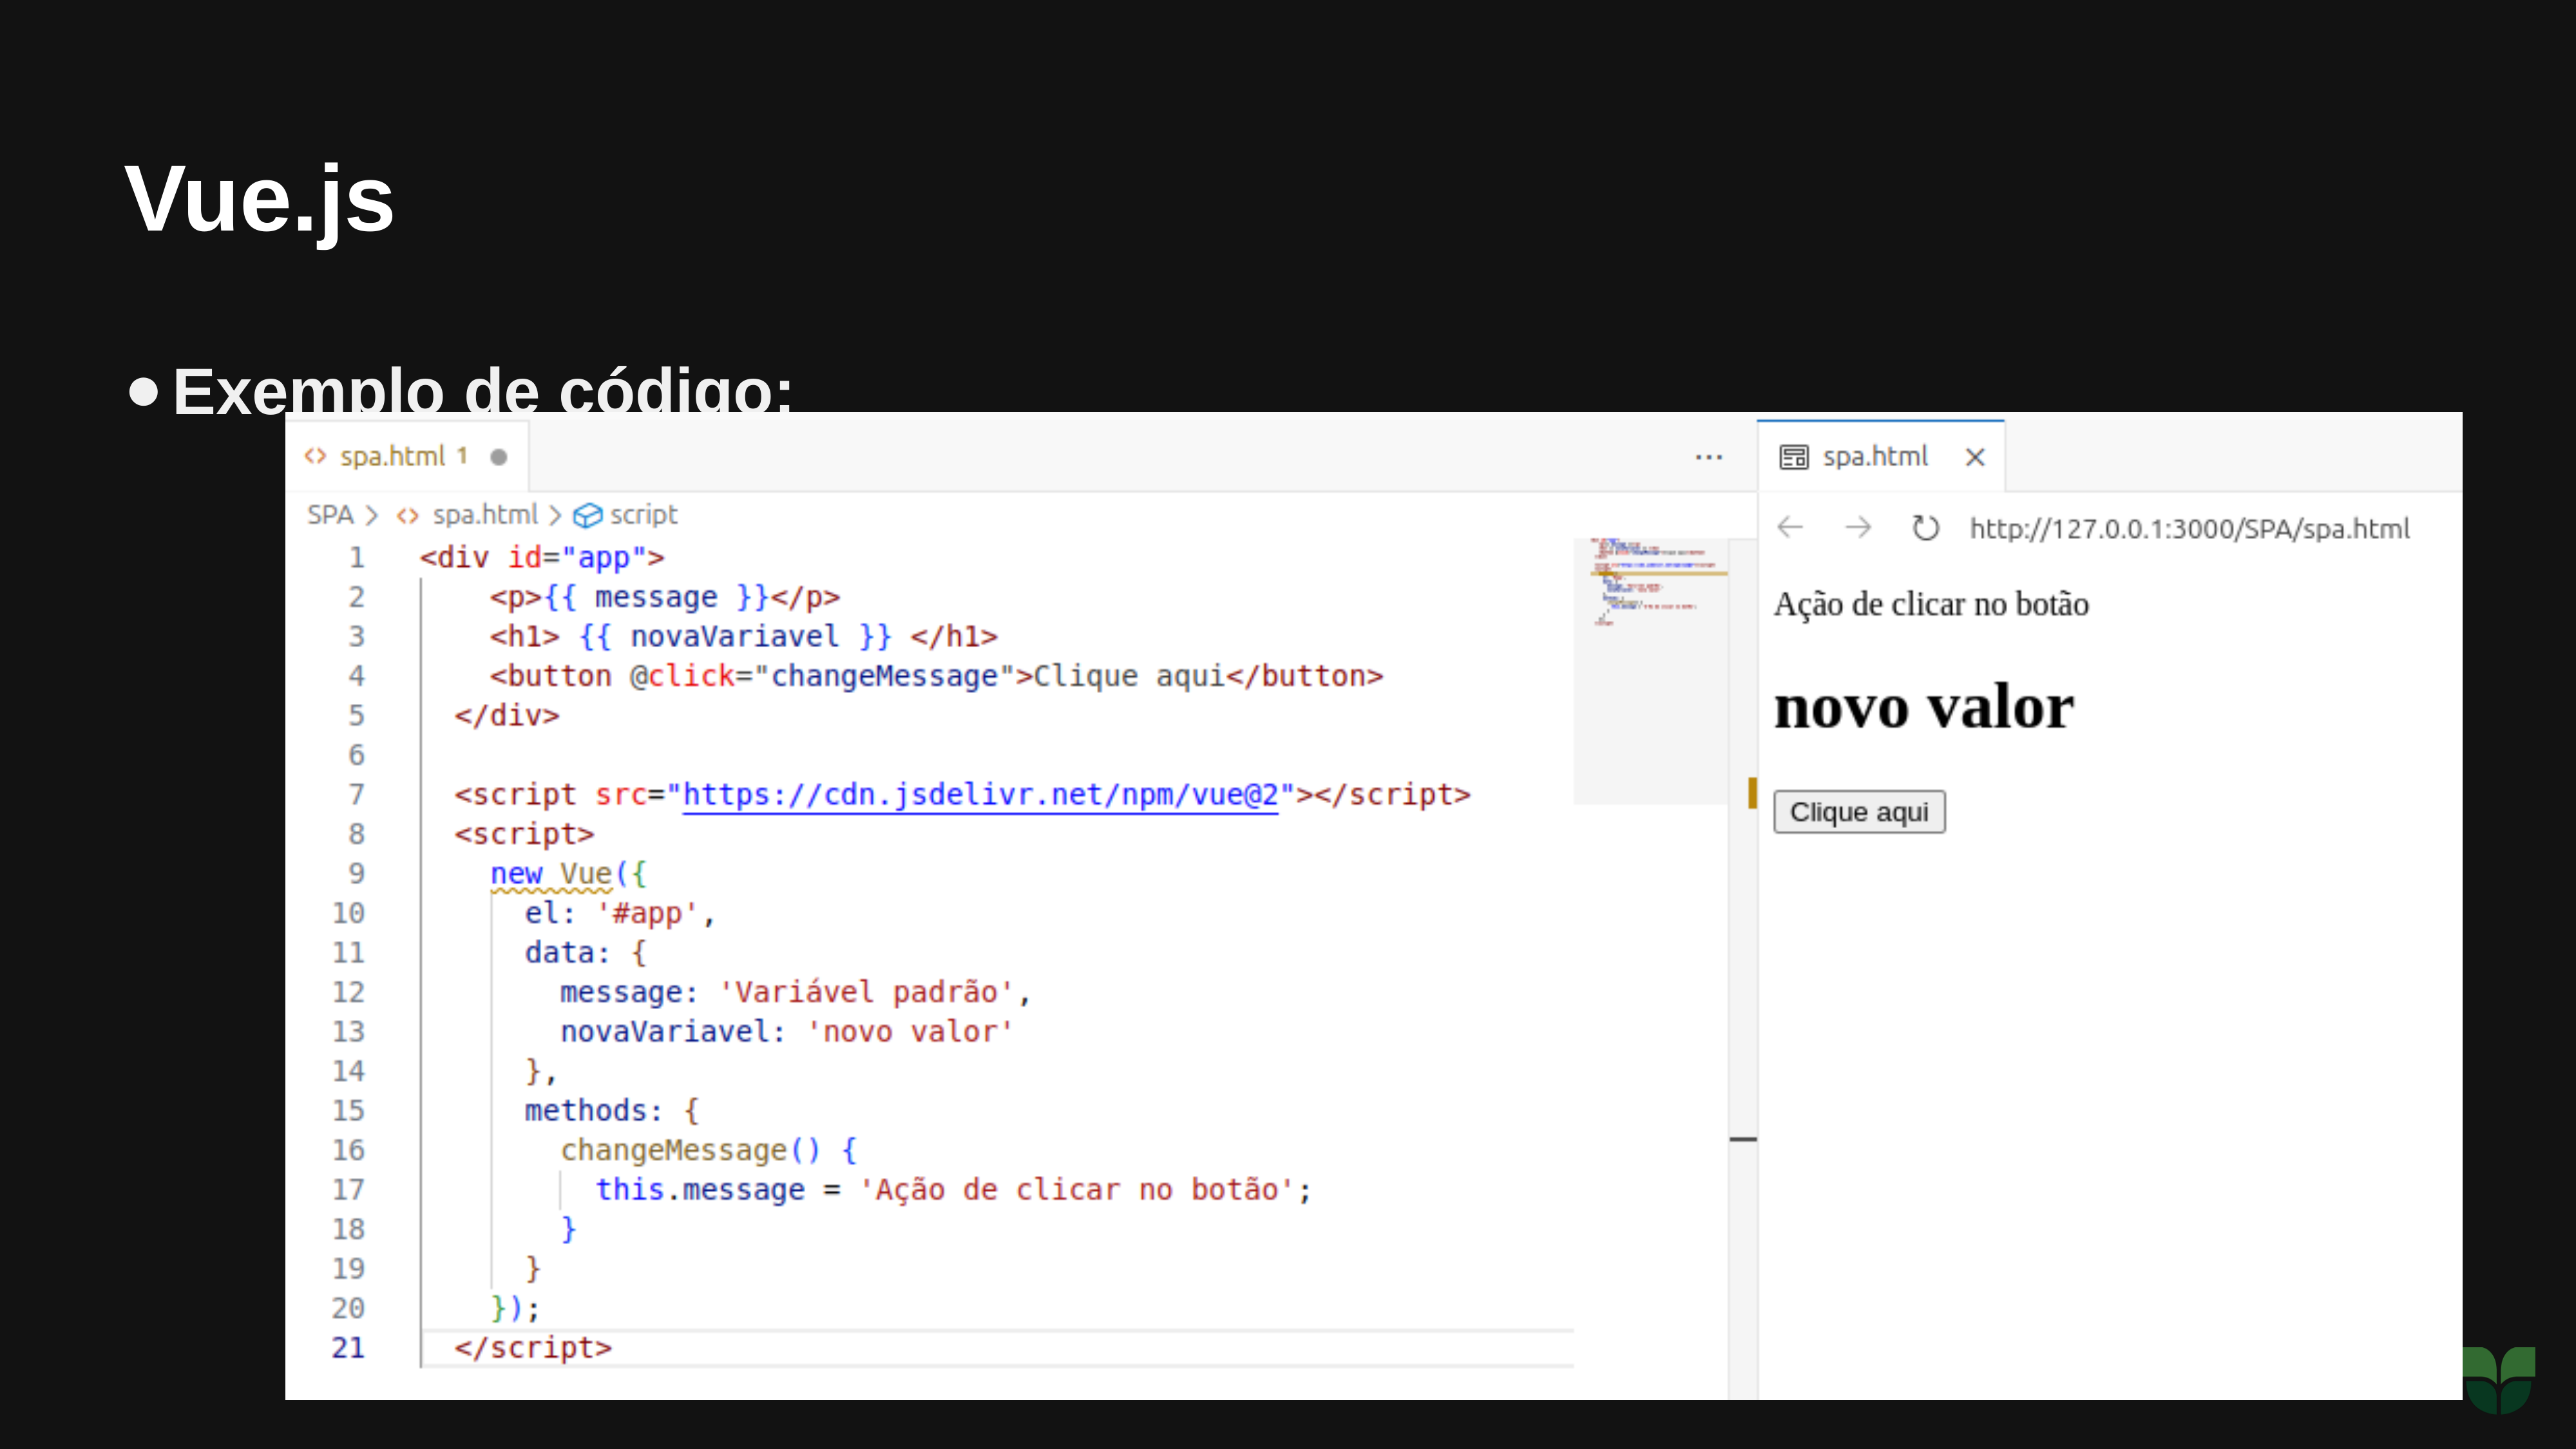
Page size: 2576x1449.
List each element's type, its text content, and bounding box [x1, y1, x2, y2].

picture [285, 412, 2538, 1416]
text_box Exemplo de código: [114, 304, 2445, 1276]
text_box Vue.js [114, 76, 2463, 255]
